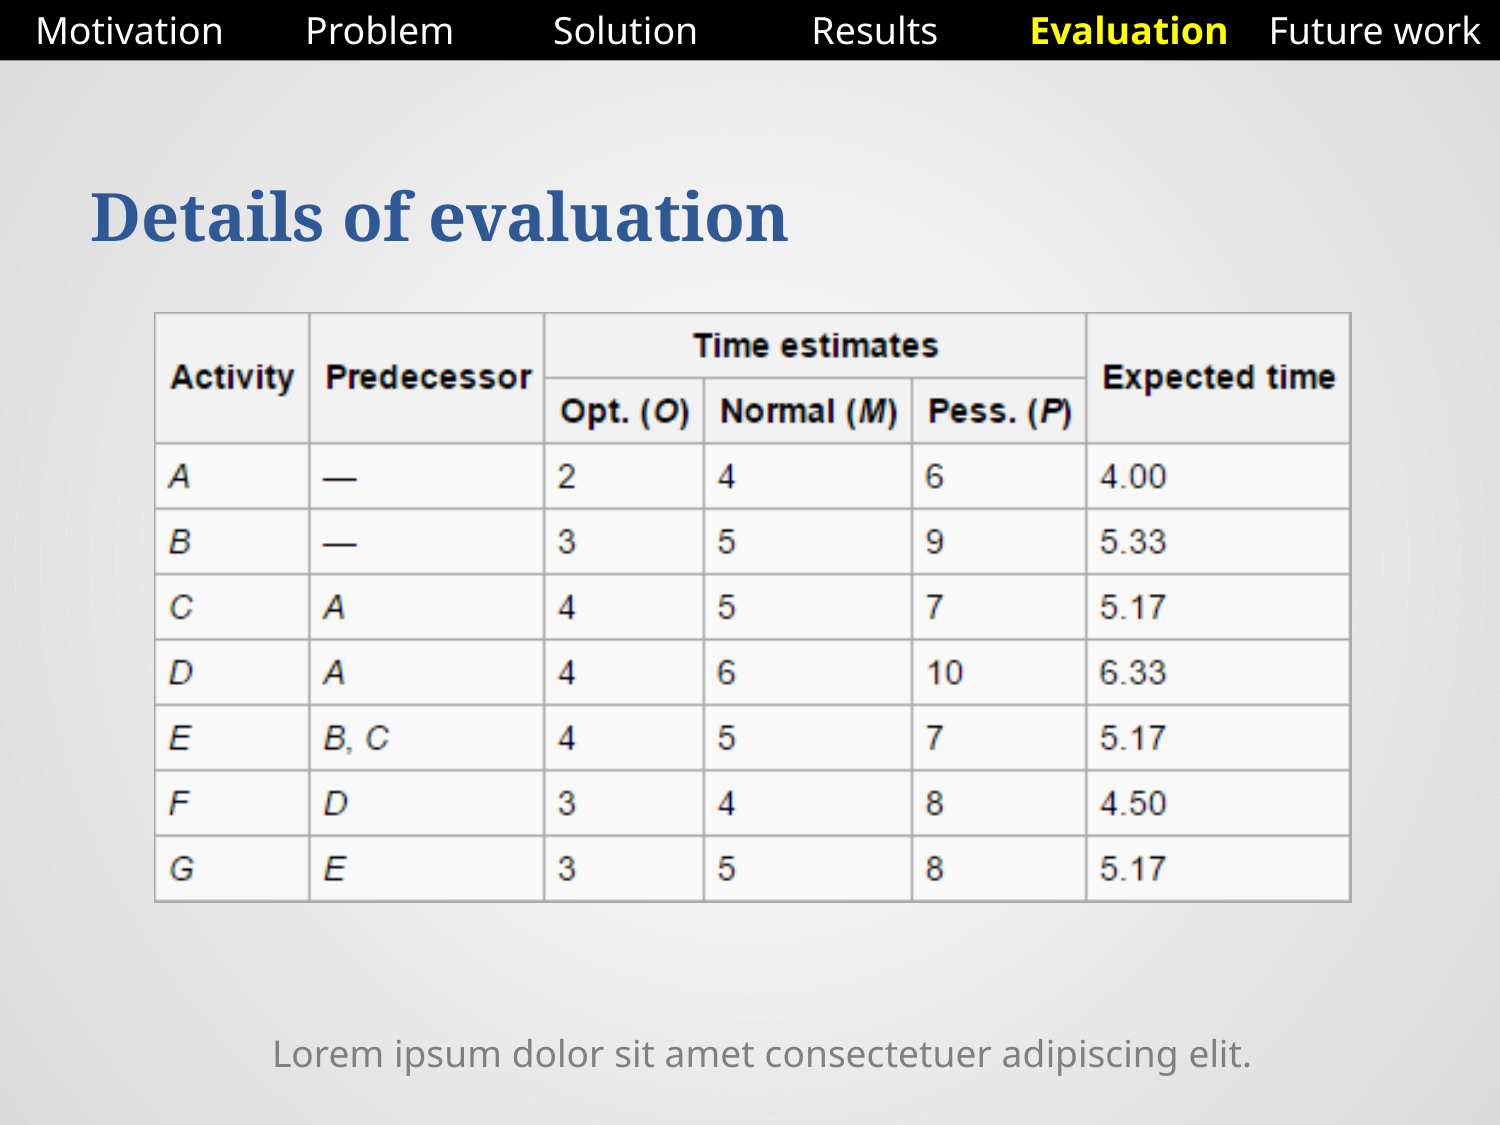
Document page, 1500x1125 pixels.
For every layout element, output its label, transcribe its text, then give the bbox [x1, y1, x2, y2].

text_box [0, 0, 1500, 61]
list Lorem ipsum dolor sit amet consectetuer adipiscing elit. [218, 1023, 1317, 1118]
picture [153, 312, 1352, 903]
title Details of evaluation [75, 69, 1425, 263]
